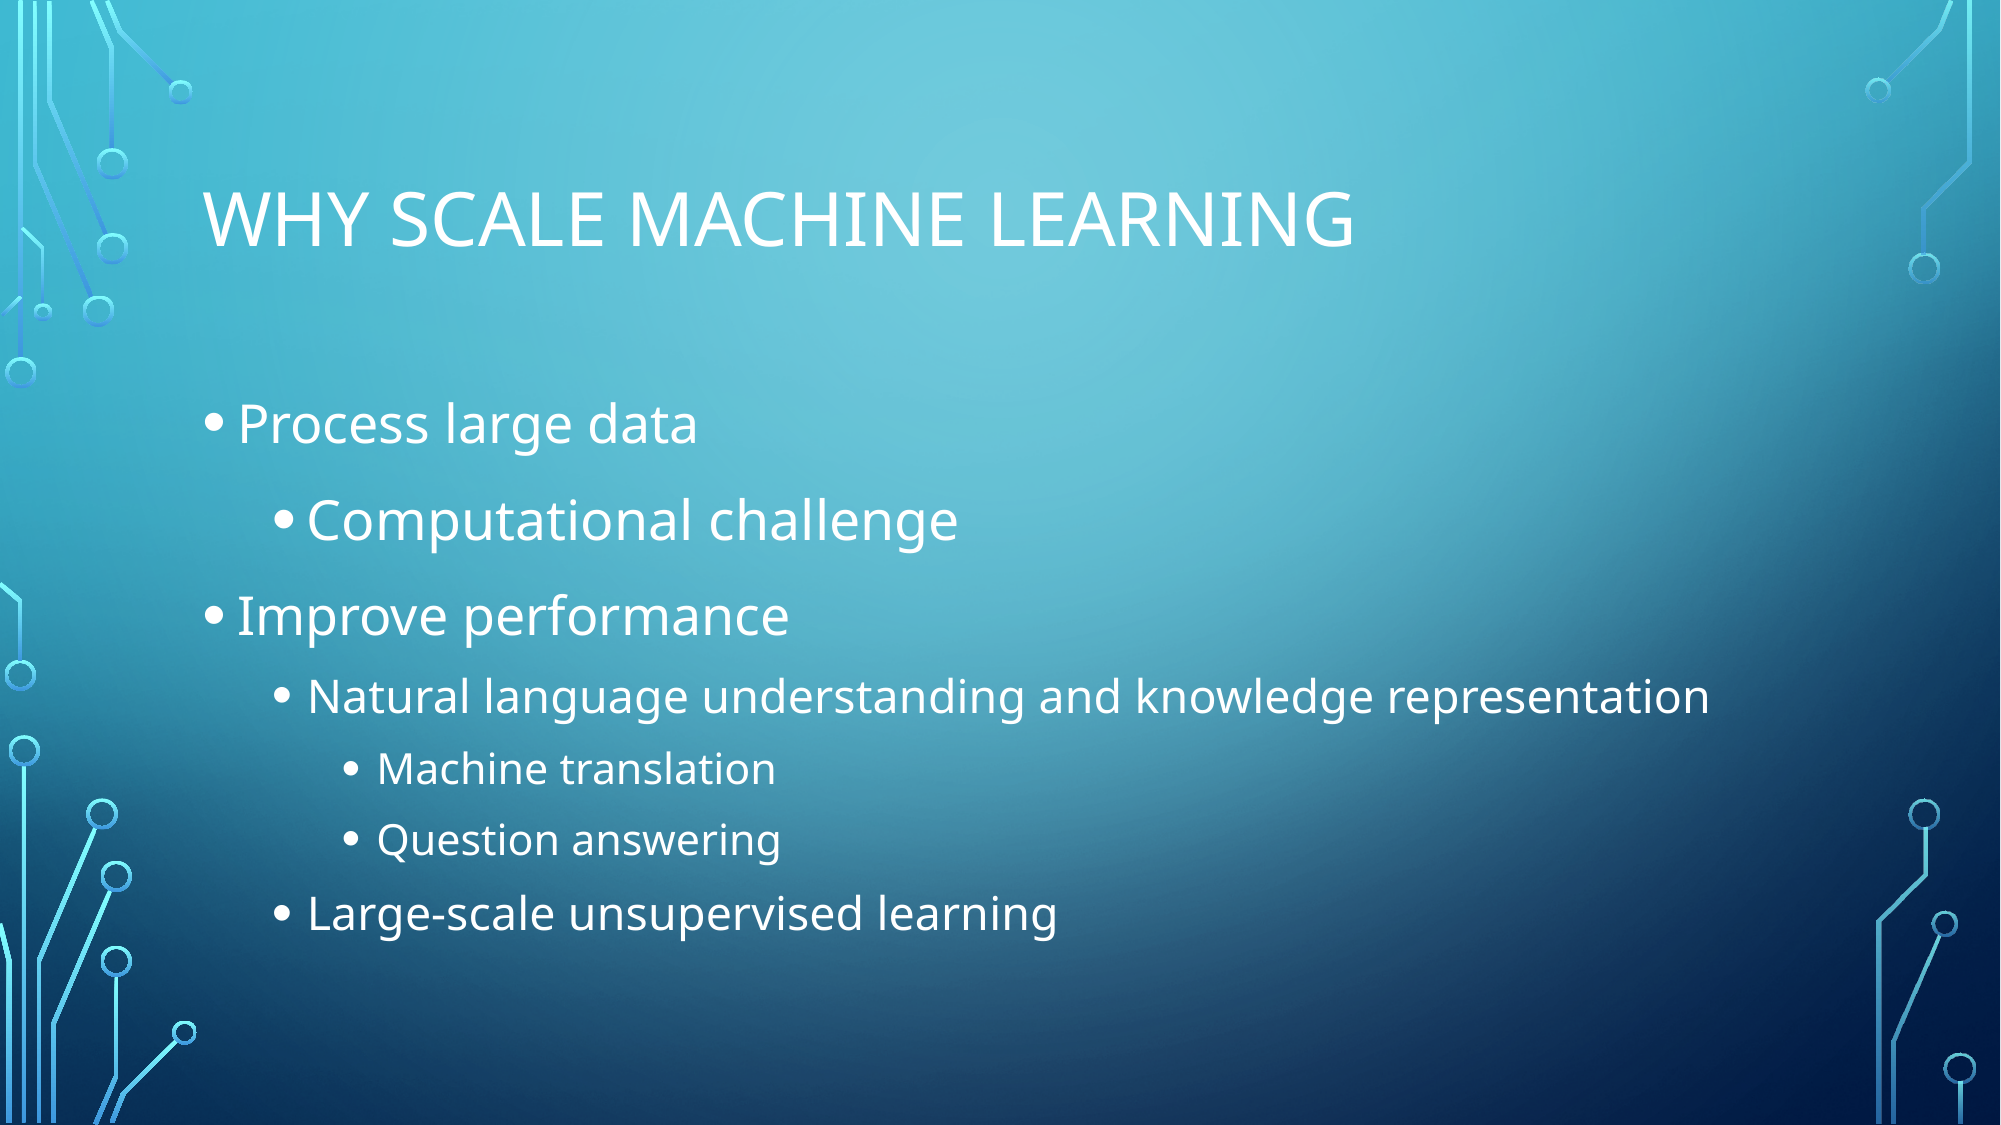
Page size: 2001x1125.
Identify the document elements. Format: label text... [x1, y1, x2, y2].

title Why scale Machine learning [187, 101, 1813, 344]
list Process large data Computational challenge Improve performance Natural language understanding and knowledge representation Machine translation Question answering Large-scale unsupervised learning [187, 369, 1813, 950]
